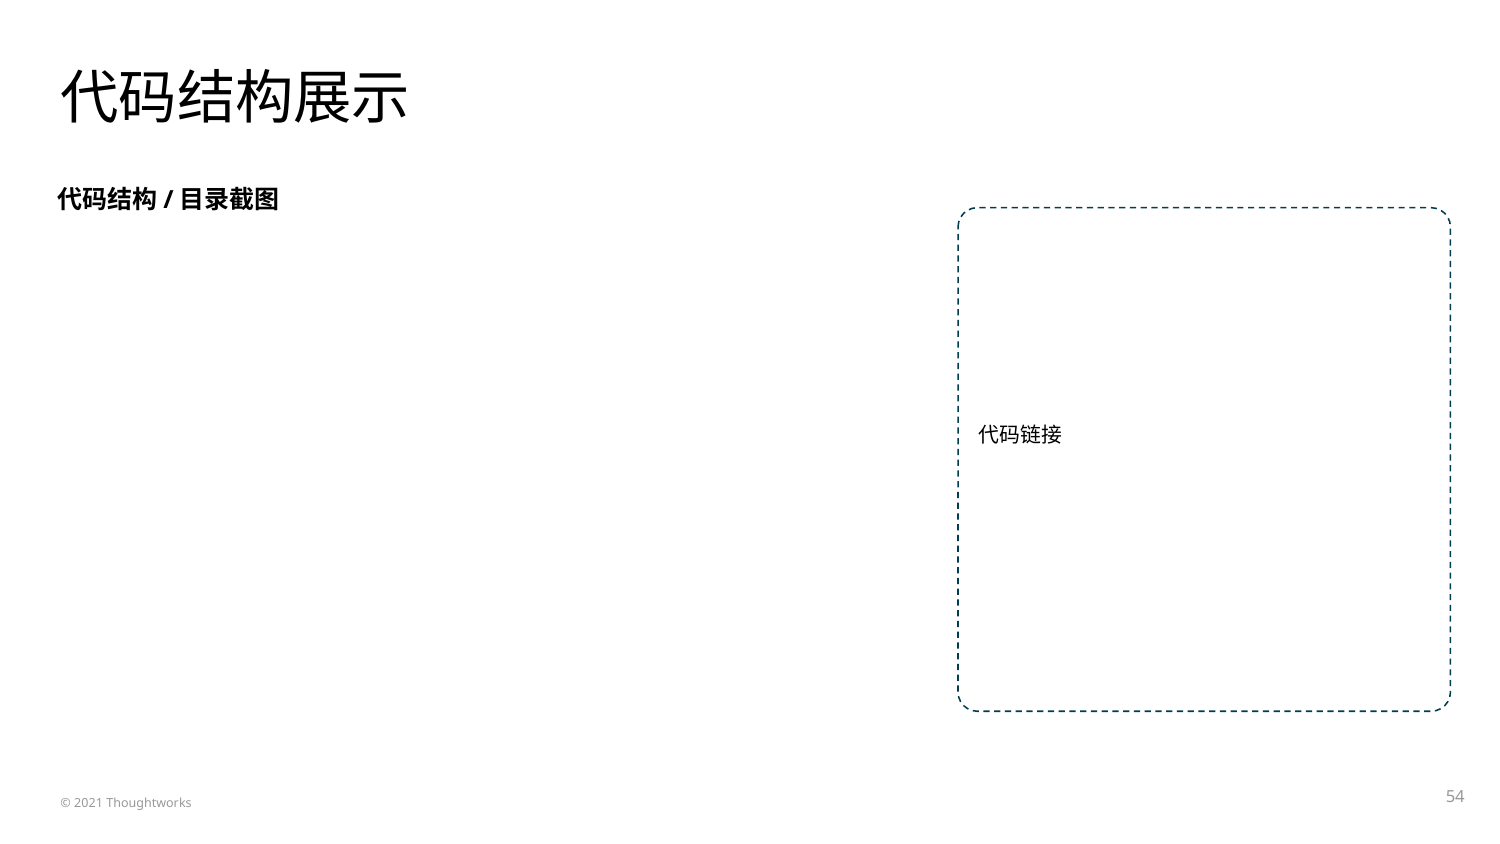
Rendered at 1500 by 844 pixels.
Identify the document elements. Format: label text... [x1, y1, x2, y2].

title 代码结构展示 [60, 60, 1440, 154]
list 代码结构/目录截图 [57, 179, 921, 784]
text_box 代码链接 [957, 207, 1451, 712]
slide_number ‹#› [1389, 764, 1480, 830]
